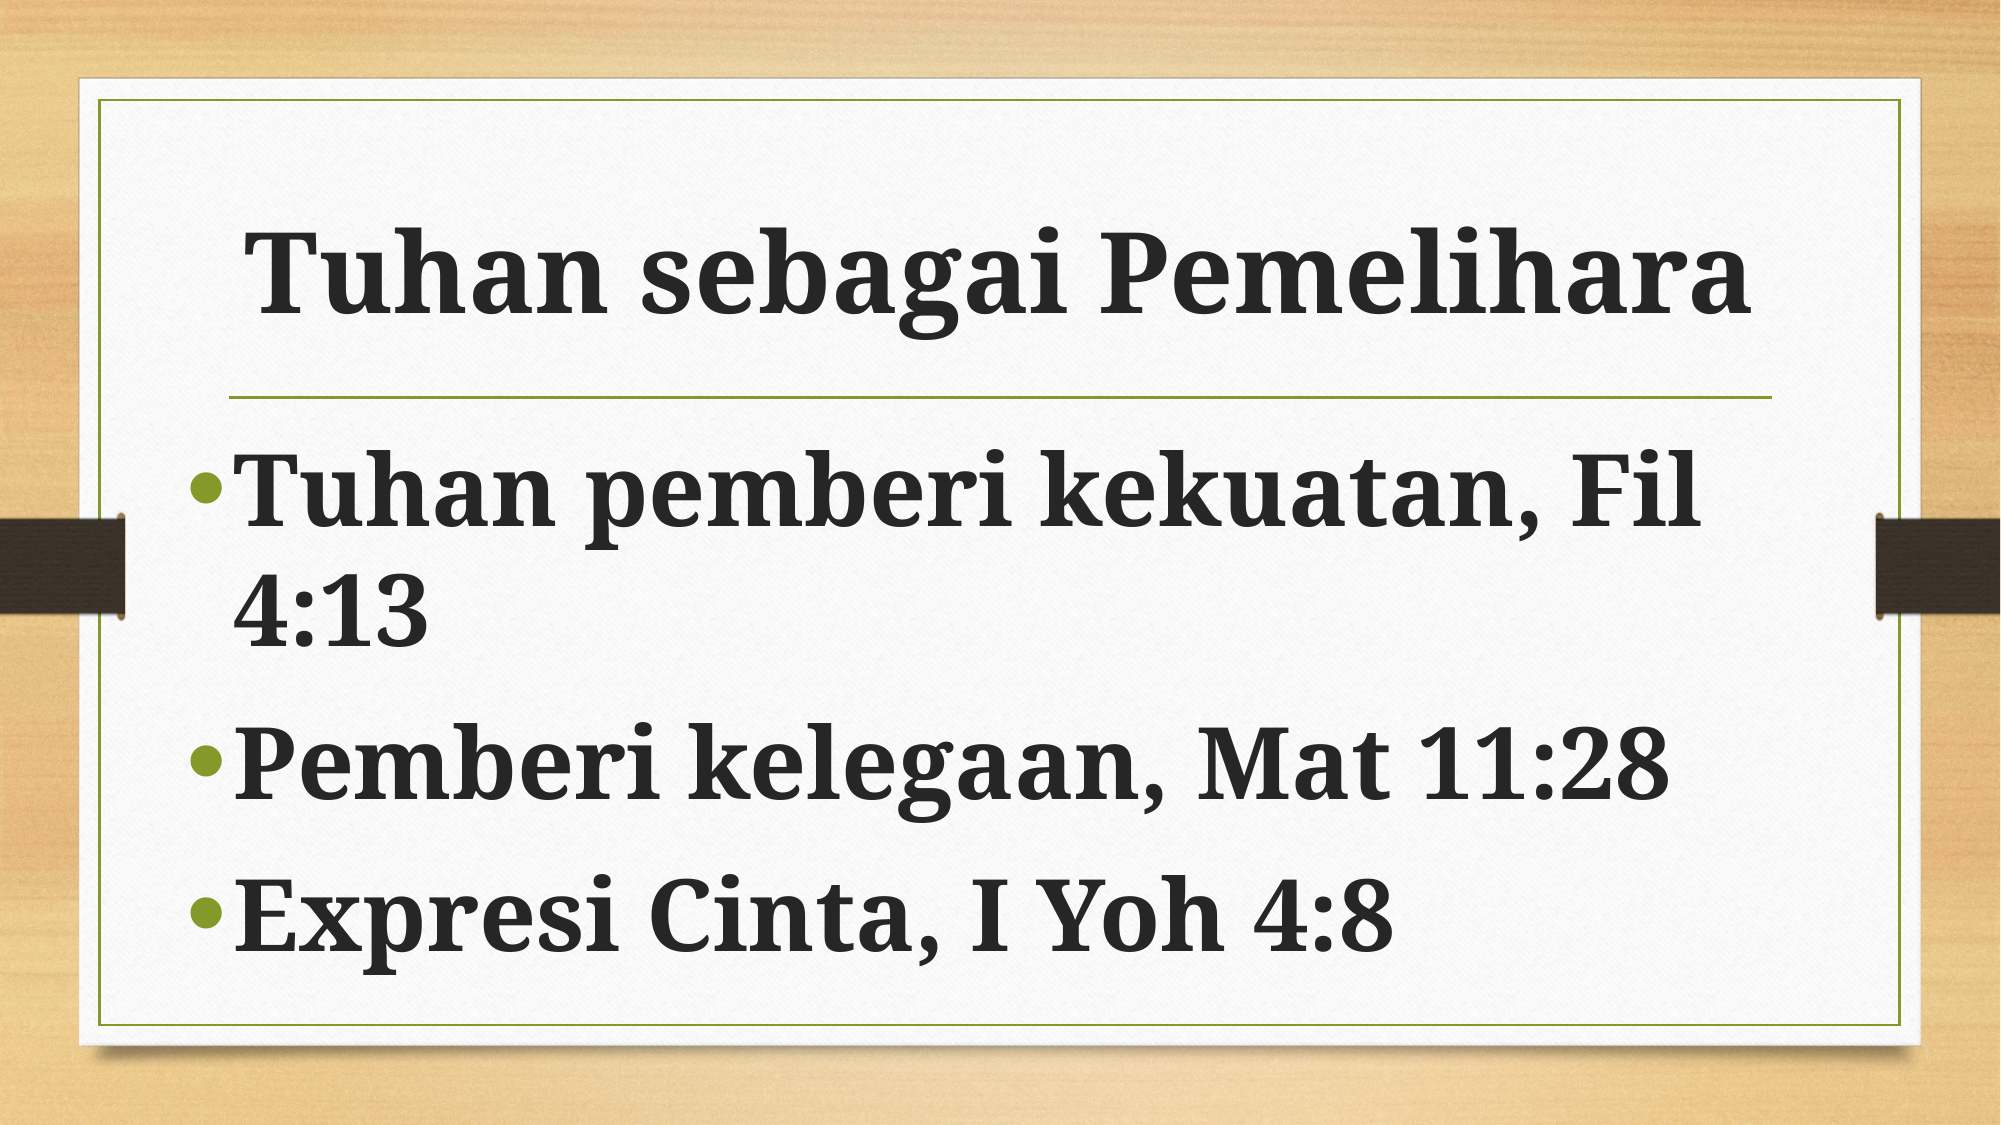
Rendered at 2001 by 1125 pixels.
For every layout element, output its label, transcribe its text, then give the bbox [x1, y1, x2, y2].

picture [0, 0, 2001, 1125]
list Tuhan pemberi kekuatan, Fil 4:13 Pemberi kelegaan, Mat 11:28 Expresi Cinta, I Yoh 4:8 [171, 419, 1850, 1000]
title Tuhan sebagai Pemelihara [212, 161, 1788, 375]
